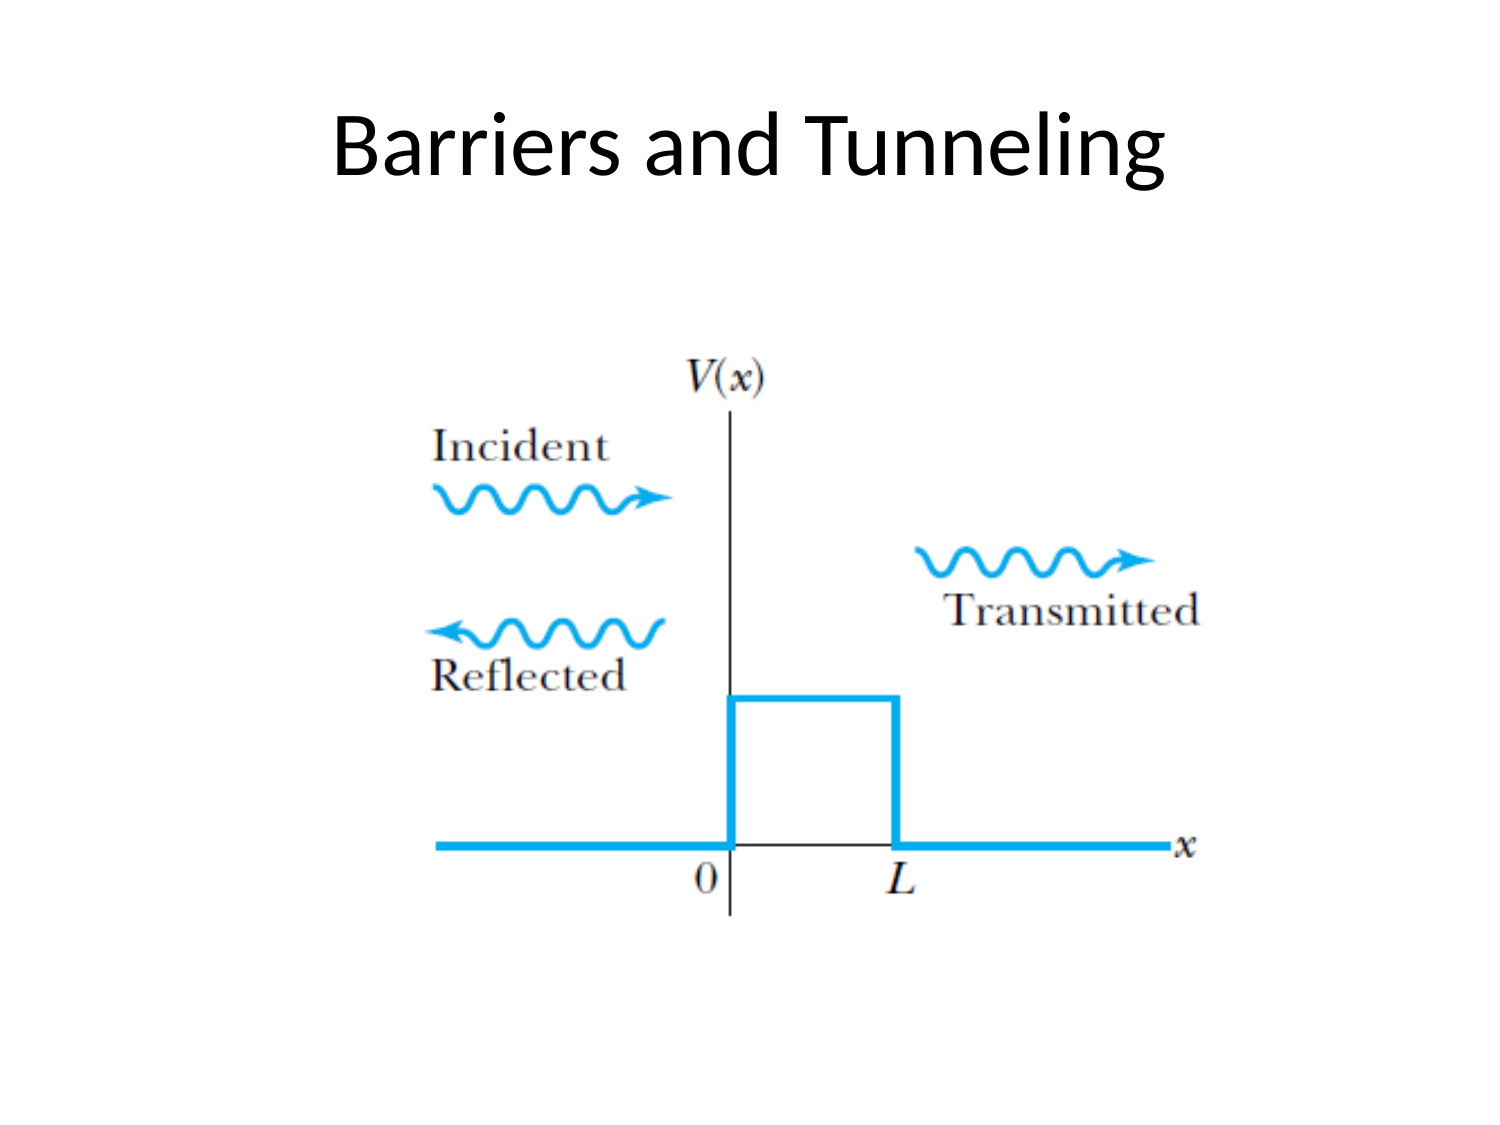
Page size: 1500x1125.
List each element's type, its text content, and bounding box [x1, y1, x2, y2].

title Barriers and Tunneling [75, 45, 1425, 233]
picture [389, 272, 1246, 974]
